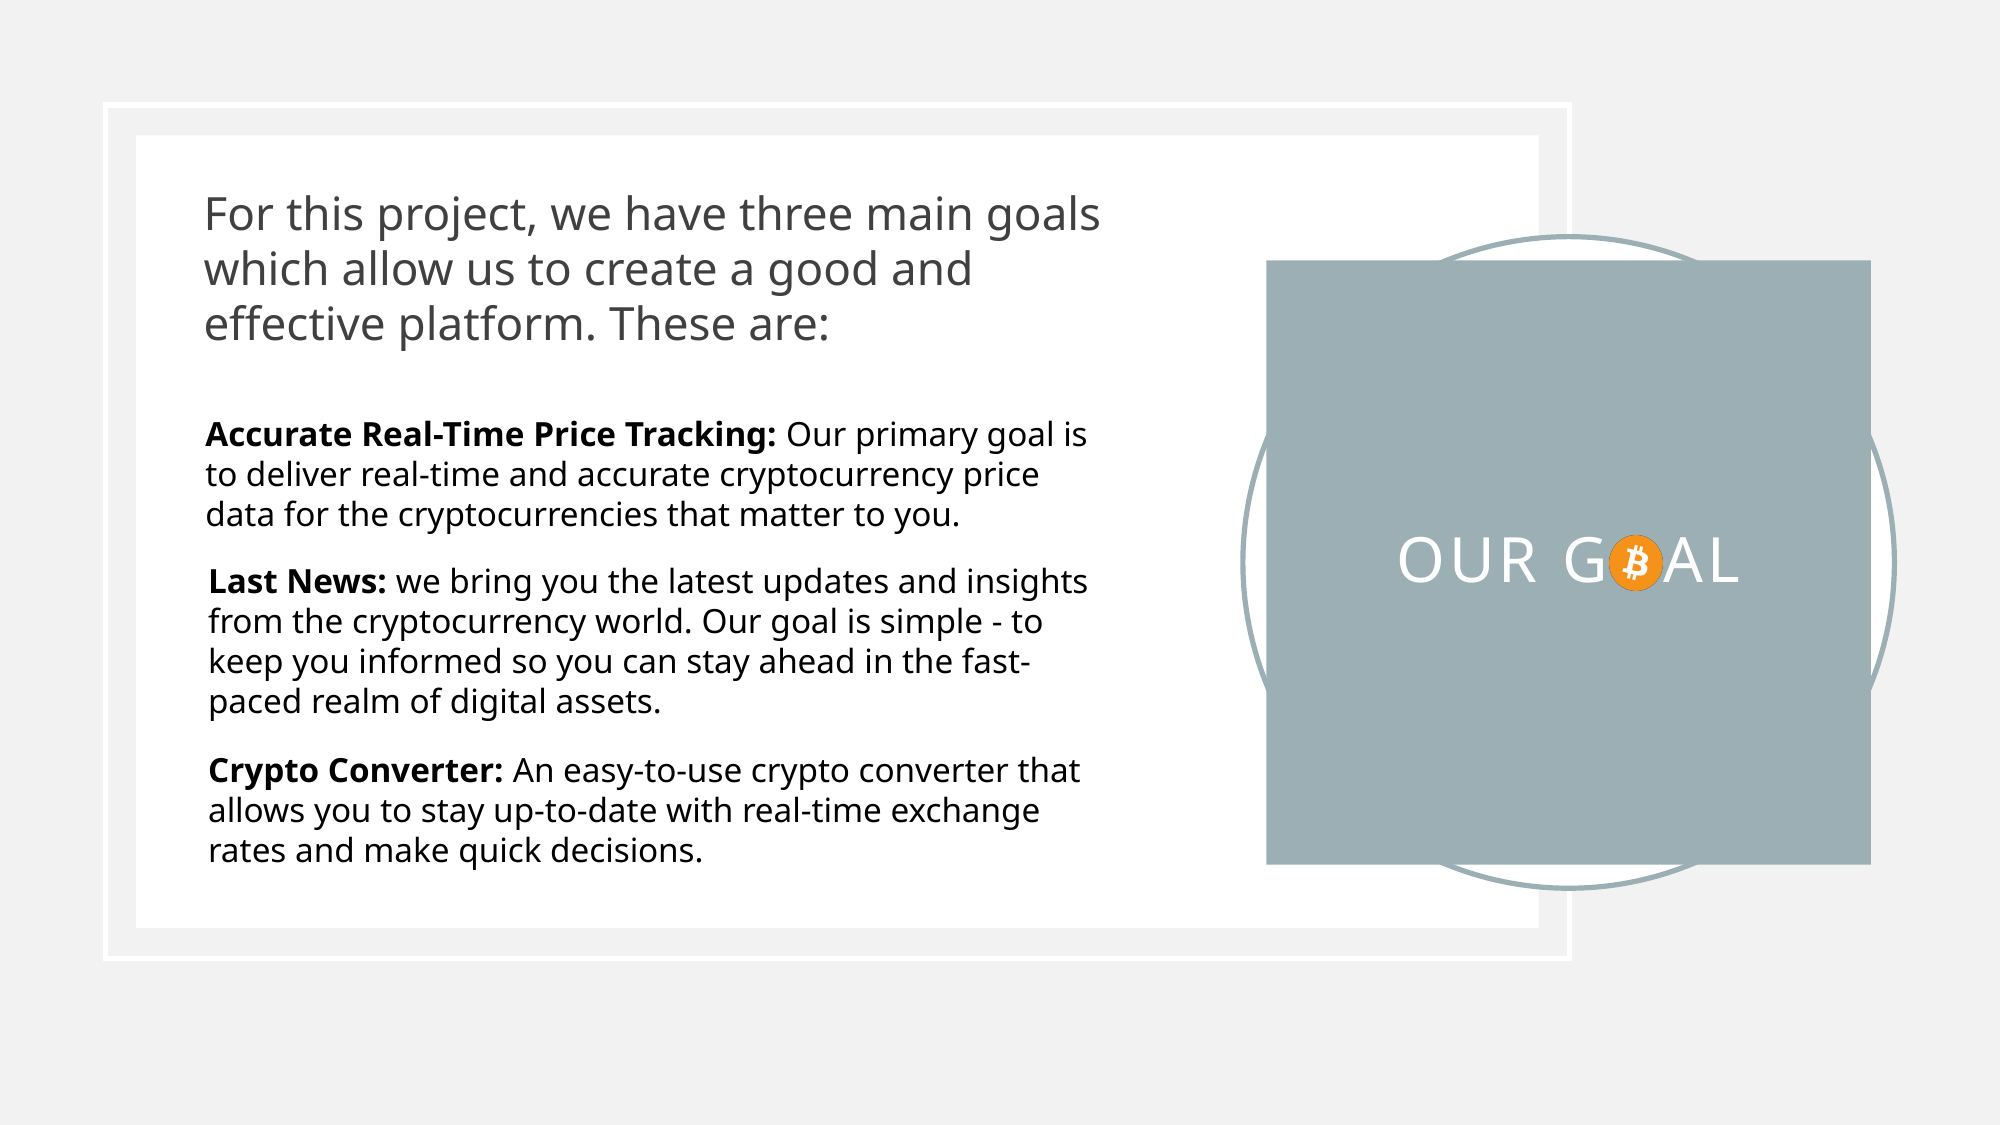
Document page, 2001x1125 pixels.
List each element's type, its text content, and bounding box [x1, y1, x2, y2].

text_box Crypto Converter: An easy-to-use crypto converter that allows you to stay up-to-date with real-time exchange rates and make quick decisions. [193, 750, 1131, 868]
text_box [104, 104, 1570, 959]
text_box Last News: we bring you the latest updates and insights from the cryptocurrency world. Our goal is simple - to keep you informed so you can stay ahead in the fast-paced realm of digital assets. [193, 581, 1131, 699]
picture [1609, 535, 1663, 591]
text_box [1241, 444, 1264, 681]
text_box [1873, 443, 1896, 682]
text_box [135, 134, 1540, 929]
text_box Accurate Real-Time Price Tracking: Our primary goal is to deliver real-time and accurate cryptocurrency price data for the cryptocurrencies that matter to you. [190, 415, 1128, 532]
text_box [193, 398, 1131, 515]
text_box [1449, 235, 1688, 258]
title OUR GOAL [1264, 258, 1873, 867]
list For this project, we have three main goals which allow us to create a good and effective platform. These are: [188, 208, 1127, 326]
text_box [1450, 867, 1688, 890]
